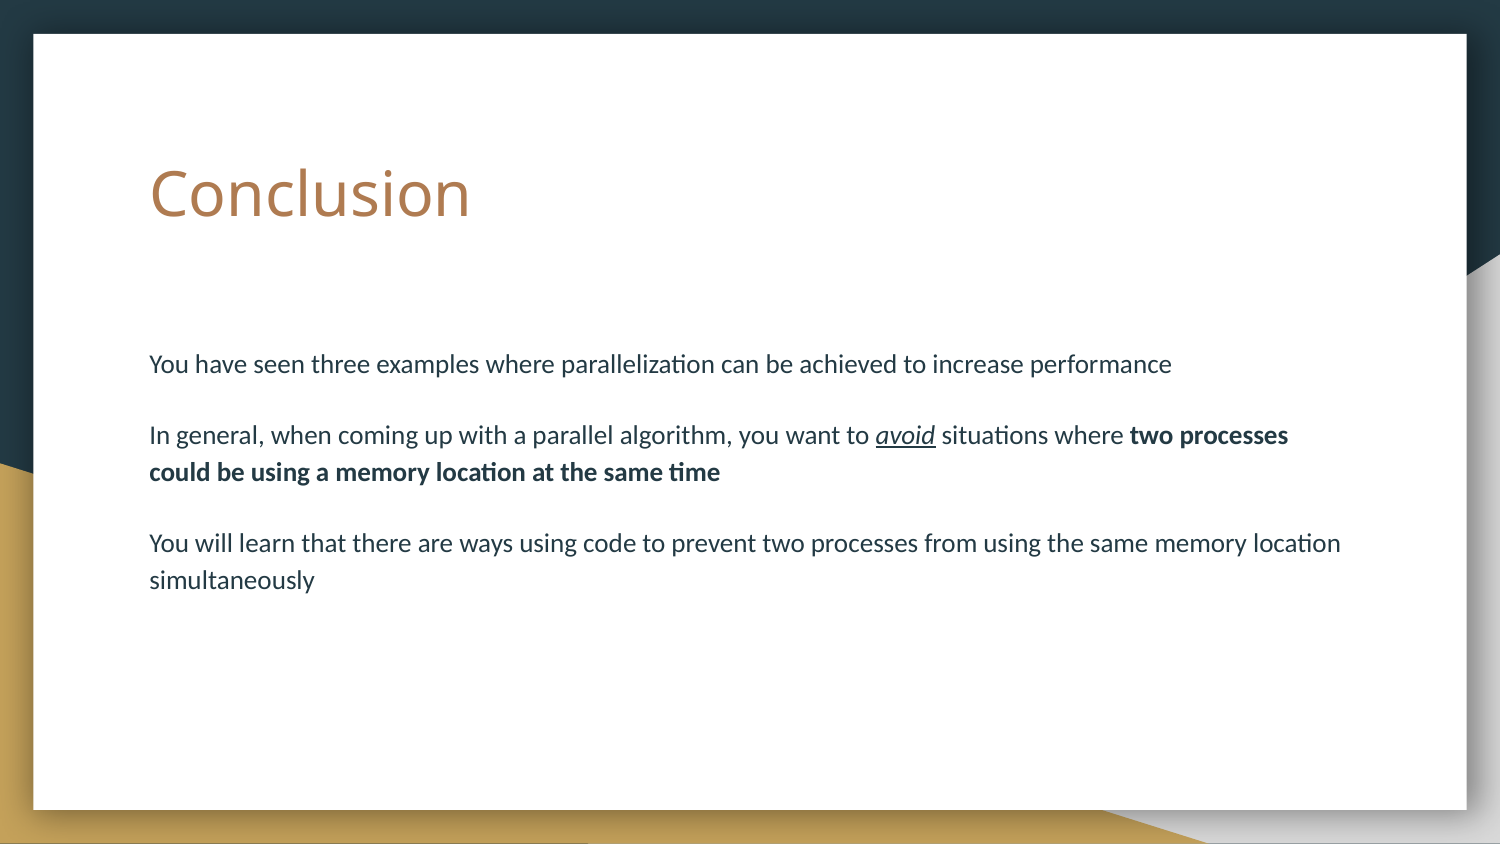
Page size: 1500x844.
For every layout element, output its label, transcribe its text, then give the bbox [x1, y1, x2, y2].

title Conclusion [134, 138, 1366, 296]
list You have seen three examples where parallelization can be achieved to increase performance In general, when coming up with a parallel algorithm, you want to avoid situations where two processes could be using a memory location at the same time You will learn that there are ways using code to prevent two processes from using the same memory location simultaneously [134, 326, 1366, 729]
